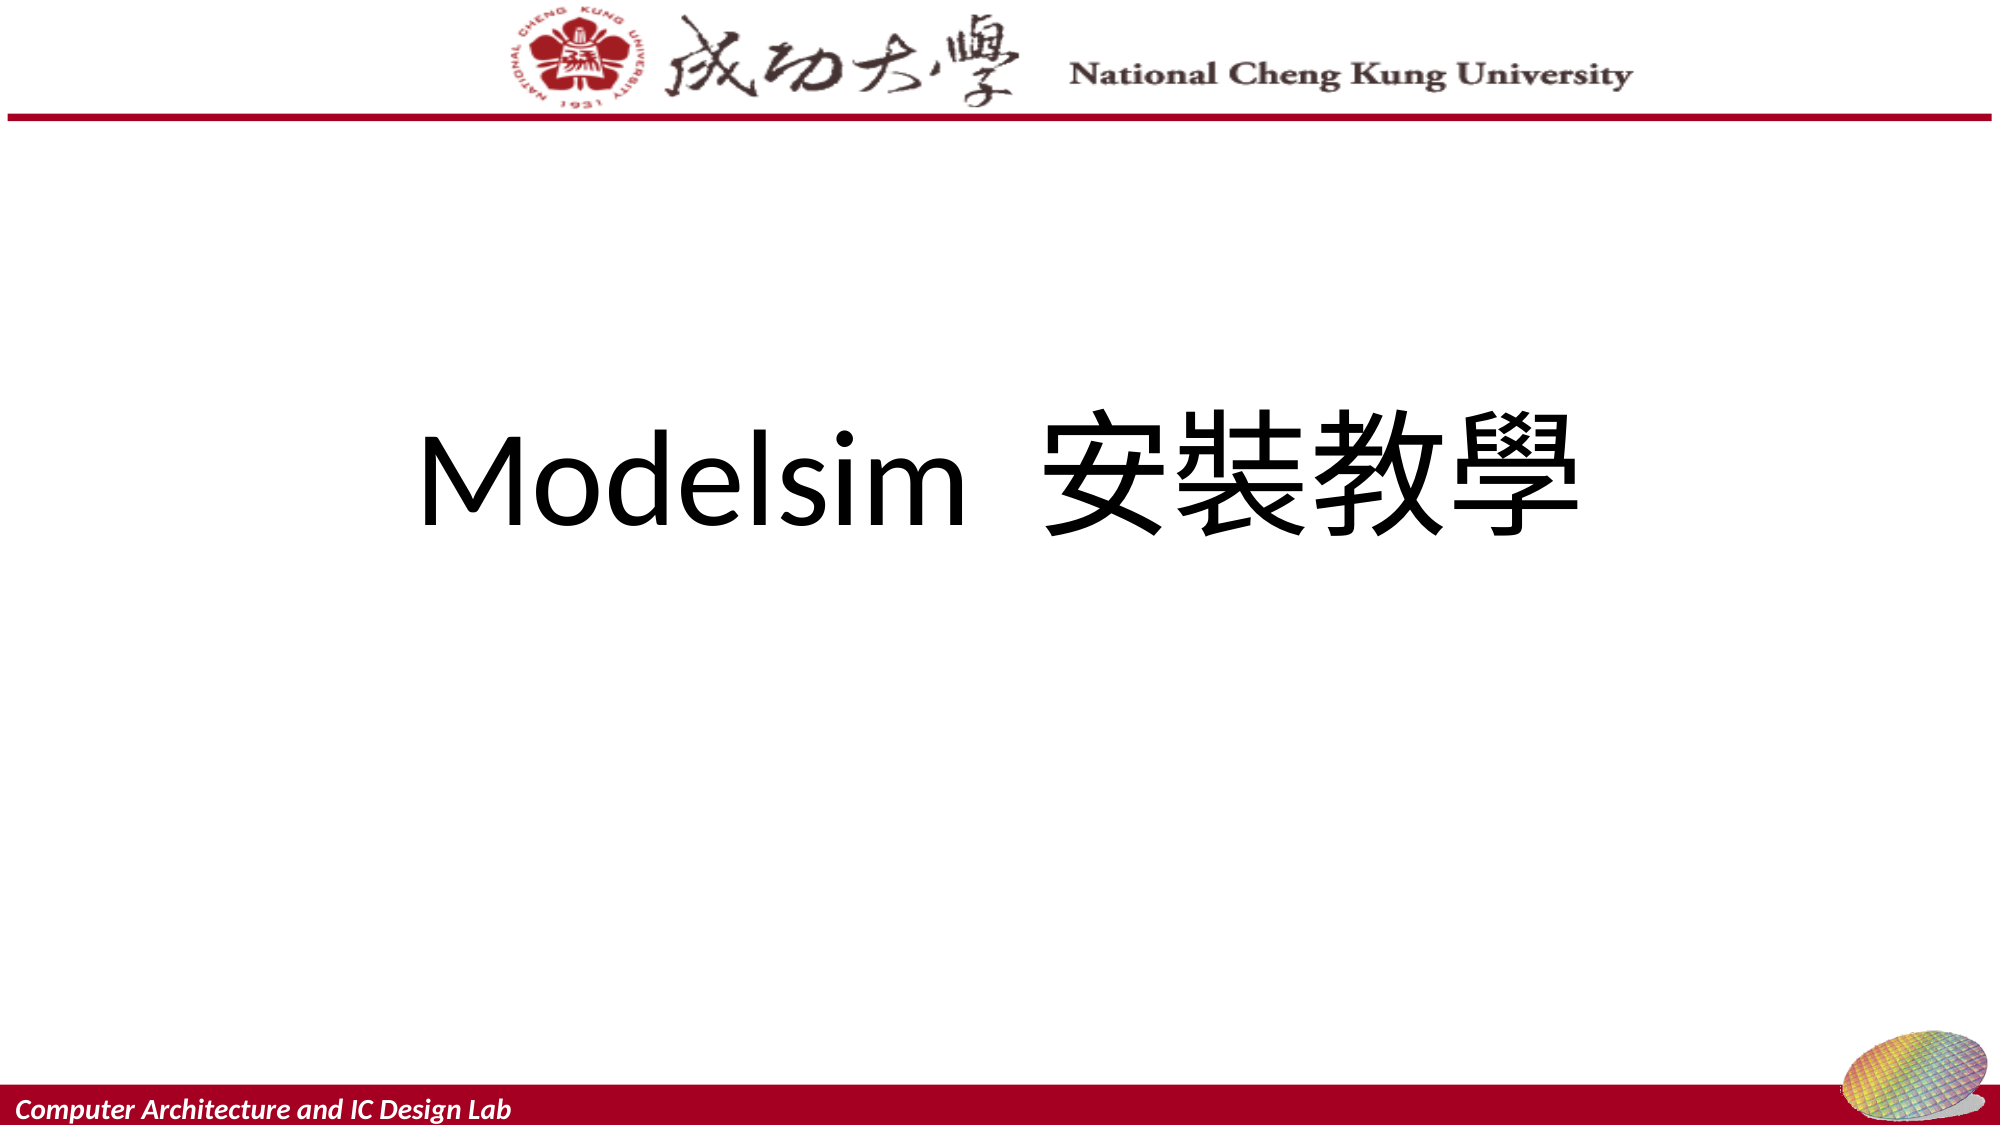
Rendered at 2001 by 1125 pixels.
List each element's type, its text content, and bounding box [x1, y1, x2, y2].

picture [1840, 1028, 1991, 1123]
picture [480, 0, 1647, 133]
title Modelsim 安裝教學 [149, 349, 1851, 591]
